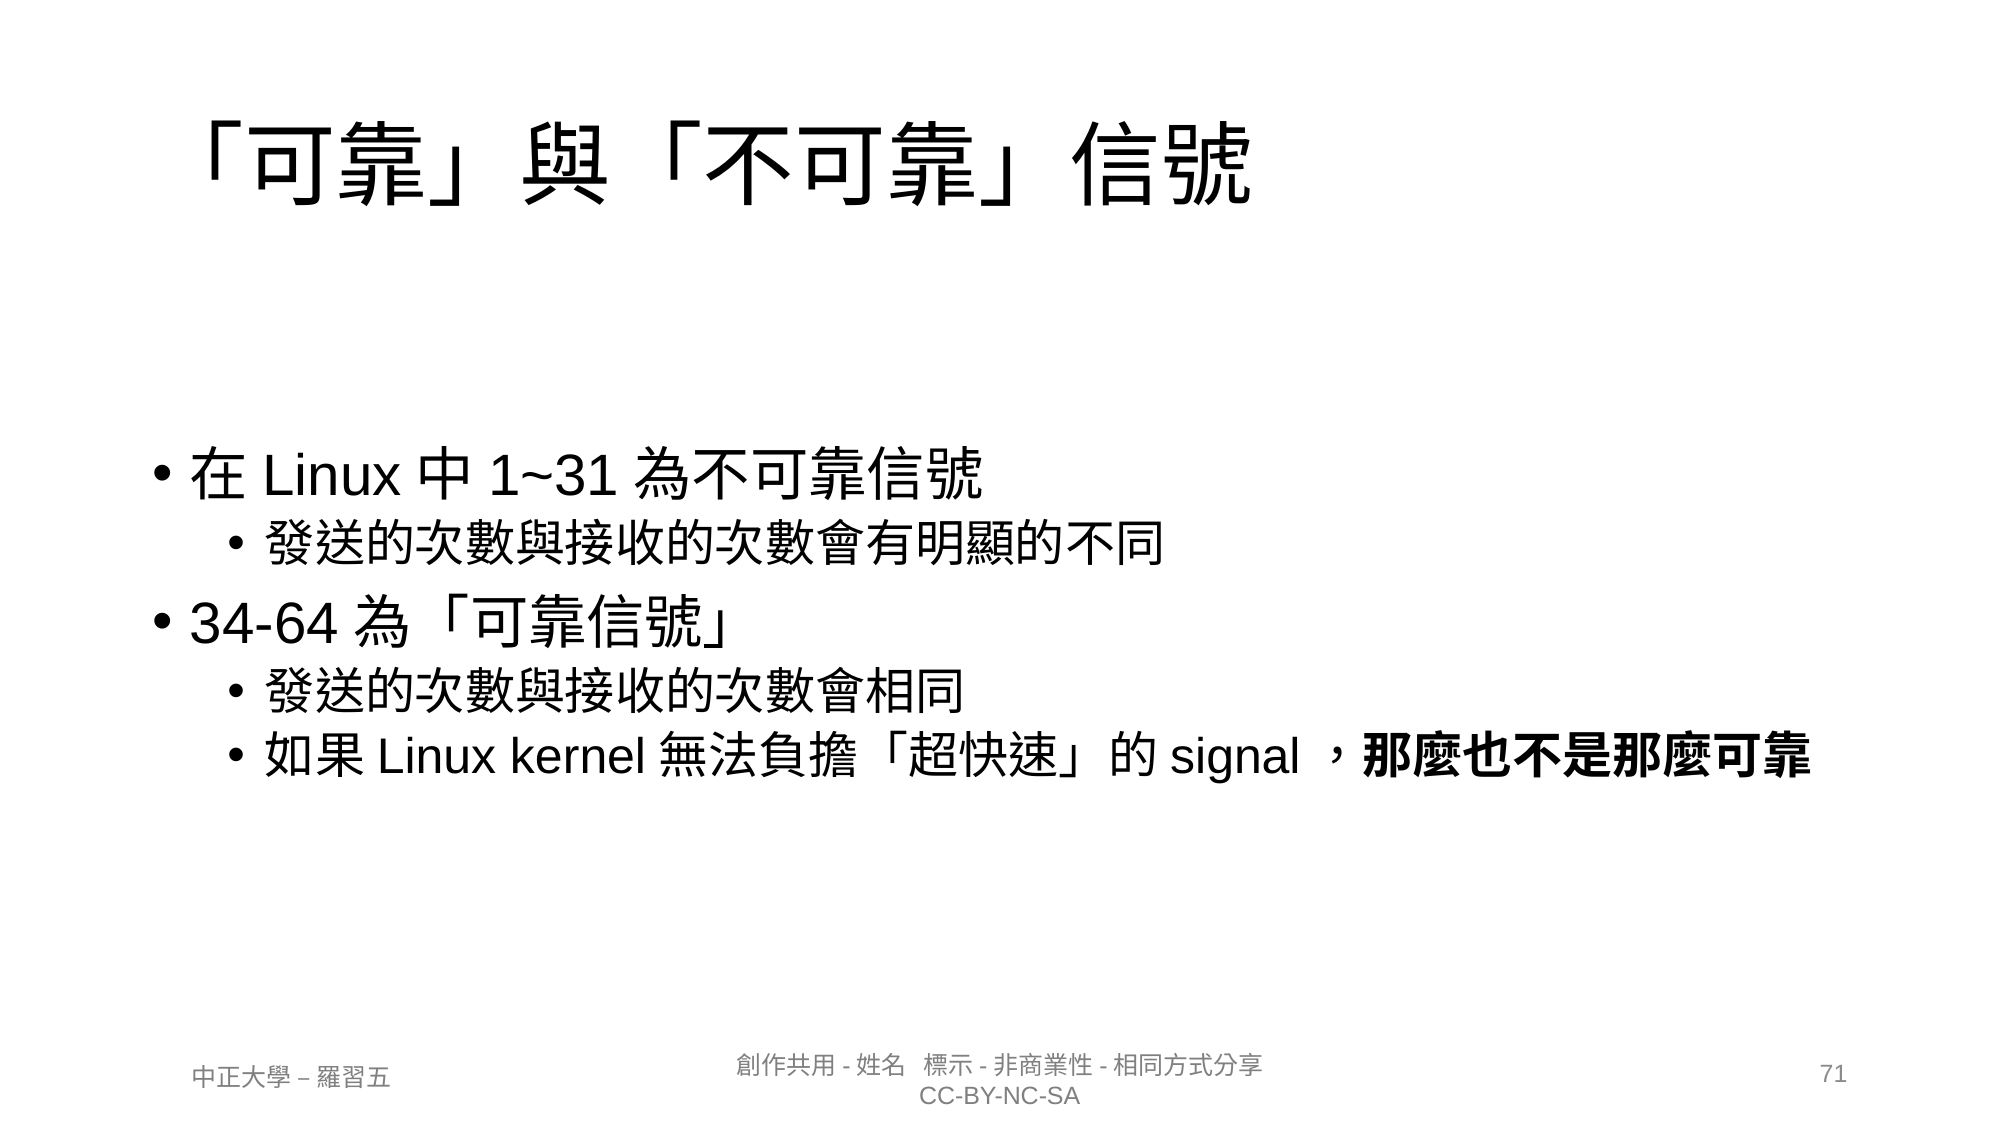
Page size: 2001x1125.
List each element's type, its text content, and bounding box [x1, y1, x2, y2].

title 「可靠」與「不可靠」信號 [137, 59, 1863, 278]
slide_number 71 [1412, 1042, 1863, 1103]
list 在Linux中1~31為不可靠信號 發送的次數與接收的次數會有明顯的不同 34-64為「可靠信號」 發送的次數與接收的次數會相同 如果Linux kernel無法負擔「超快速」的signal，那麼也不是那麼可靠 [137, 299, 1863, 1014]
